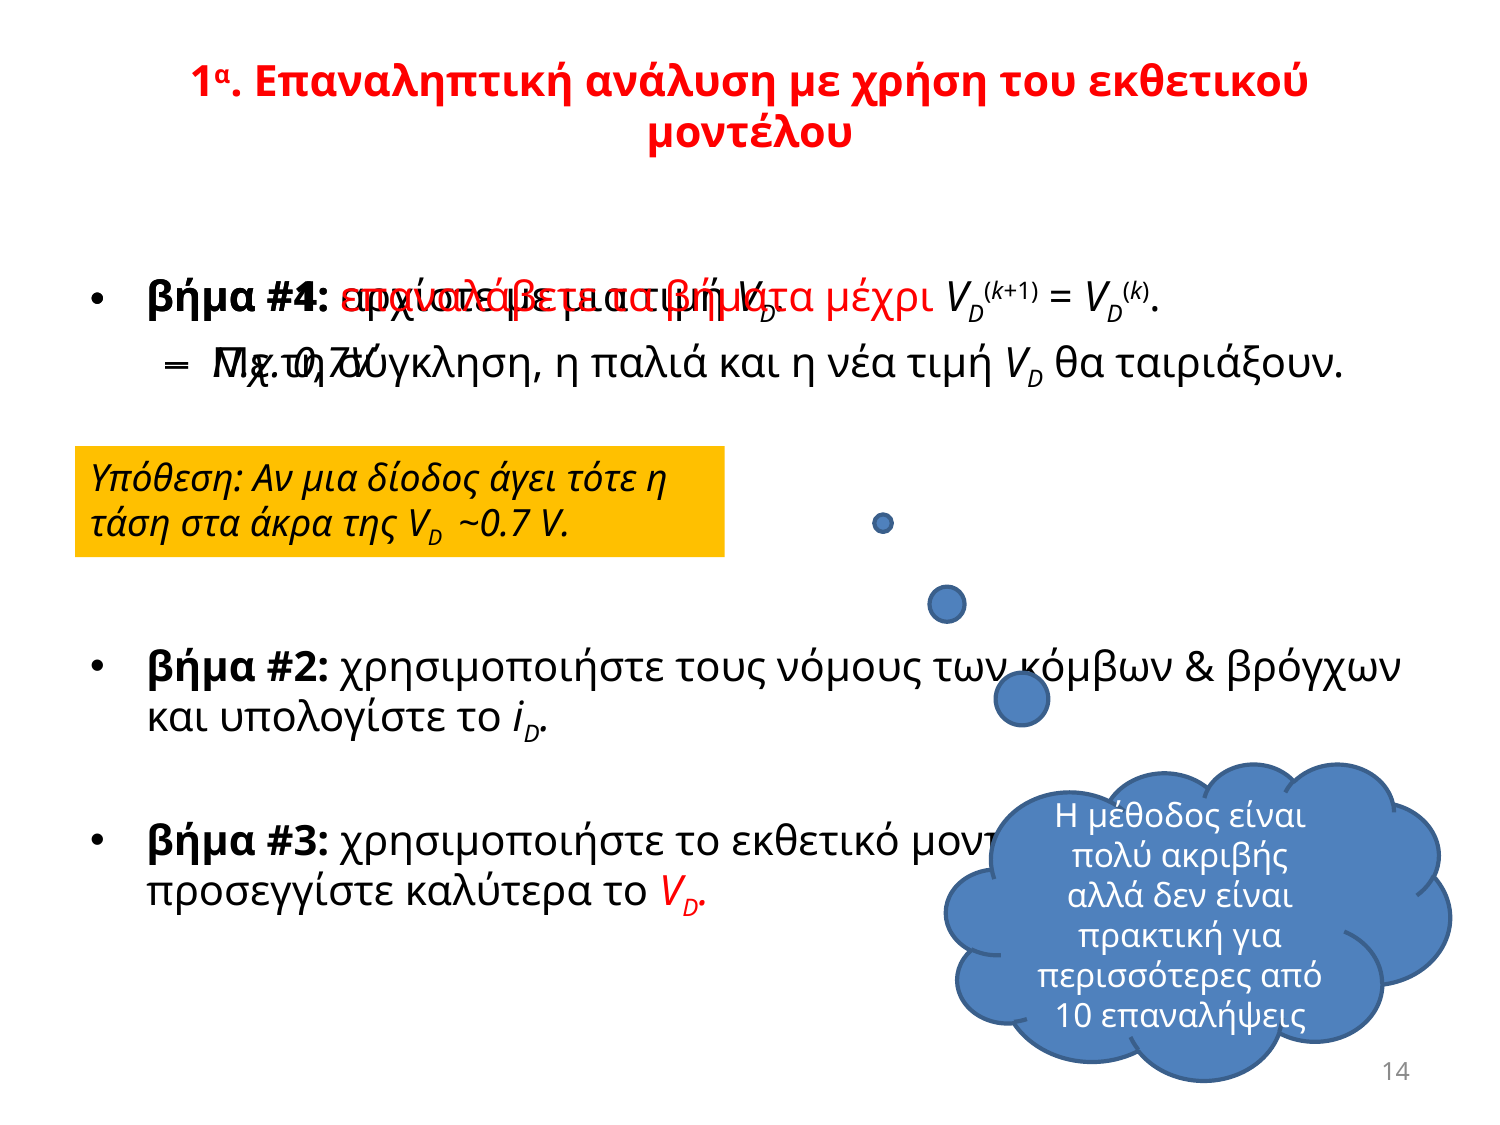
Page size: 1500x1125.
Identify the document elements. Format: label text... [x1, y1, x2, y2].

text_box Υπόθεση: Αν μια δίοδος άγει τότε η τάση στα άκρα της VD ~0.7 V. [75, 446, 725, 558]
slide_number 14 [1074, 1042, 1425, 1103]
list βήμα #4: επαναλάβετε τα βήματα μέχρι VD(k+1) = VD(k). Με τη σύγκληση, η παλιά και η νέα τιμή VD θα ταιριάξουν. [75, 262, 1425, 1005]
text_box Η μέθοδος είναι πολύ ακριβής αλλά δεν είναι πρακτική για περισσότερες από 10 επαναλήψεις [943, 762, 1453, 1063]
title 1α. Επαναληπτική ανάλυση με χρήση του εκθετικού μοντέλου [75, 45, 1425, 164]
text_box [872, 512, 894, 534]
text_box Η μέθοδος είναι πολύ ακριβής αλλά δεν είναι πρακτική για περισσότερες από 10 επαναλήψεις [993, 670, 1051, 728]
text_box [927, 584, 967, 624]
